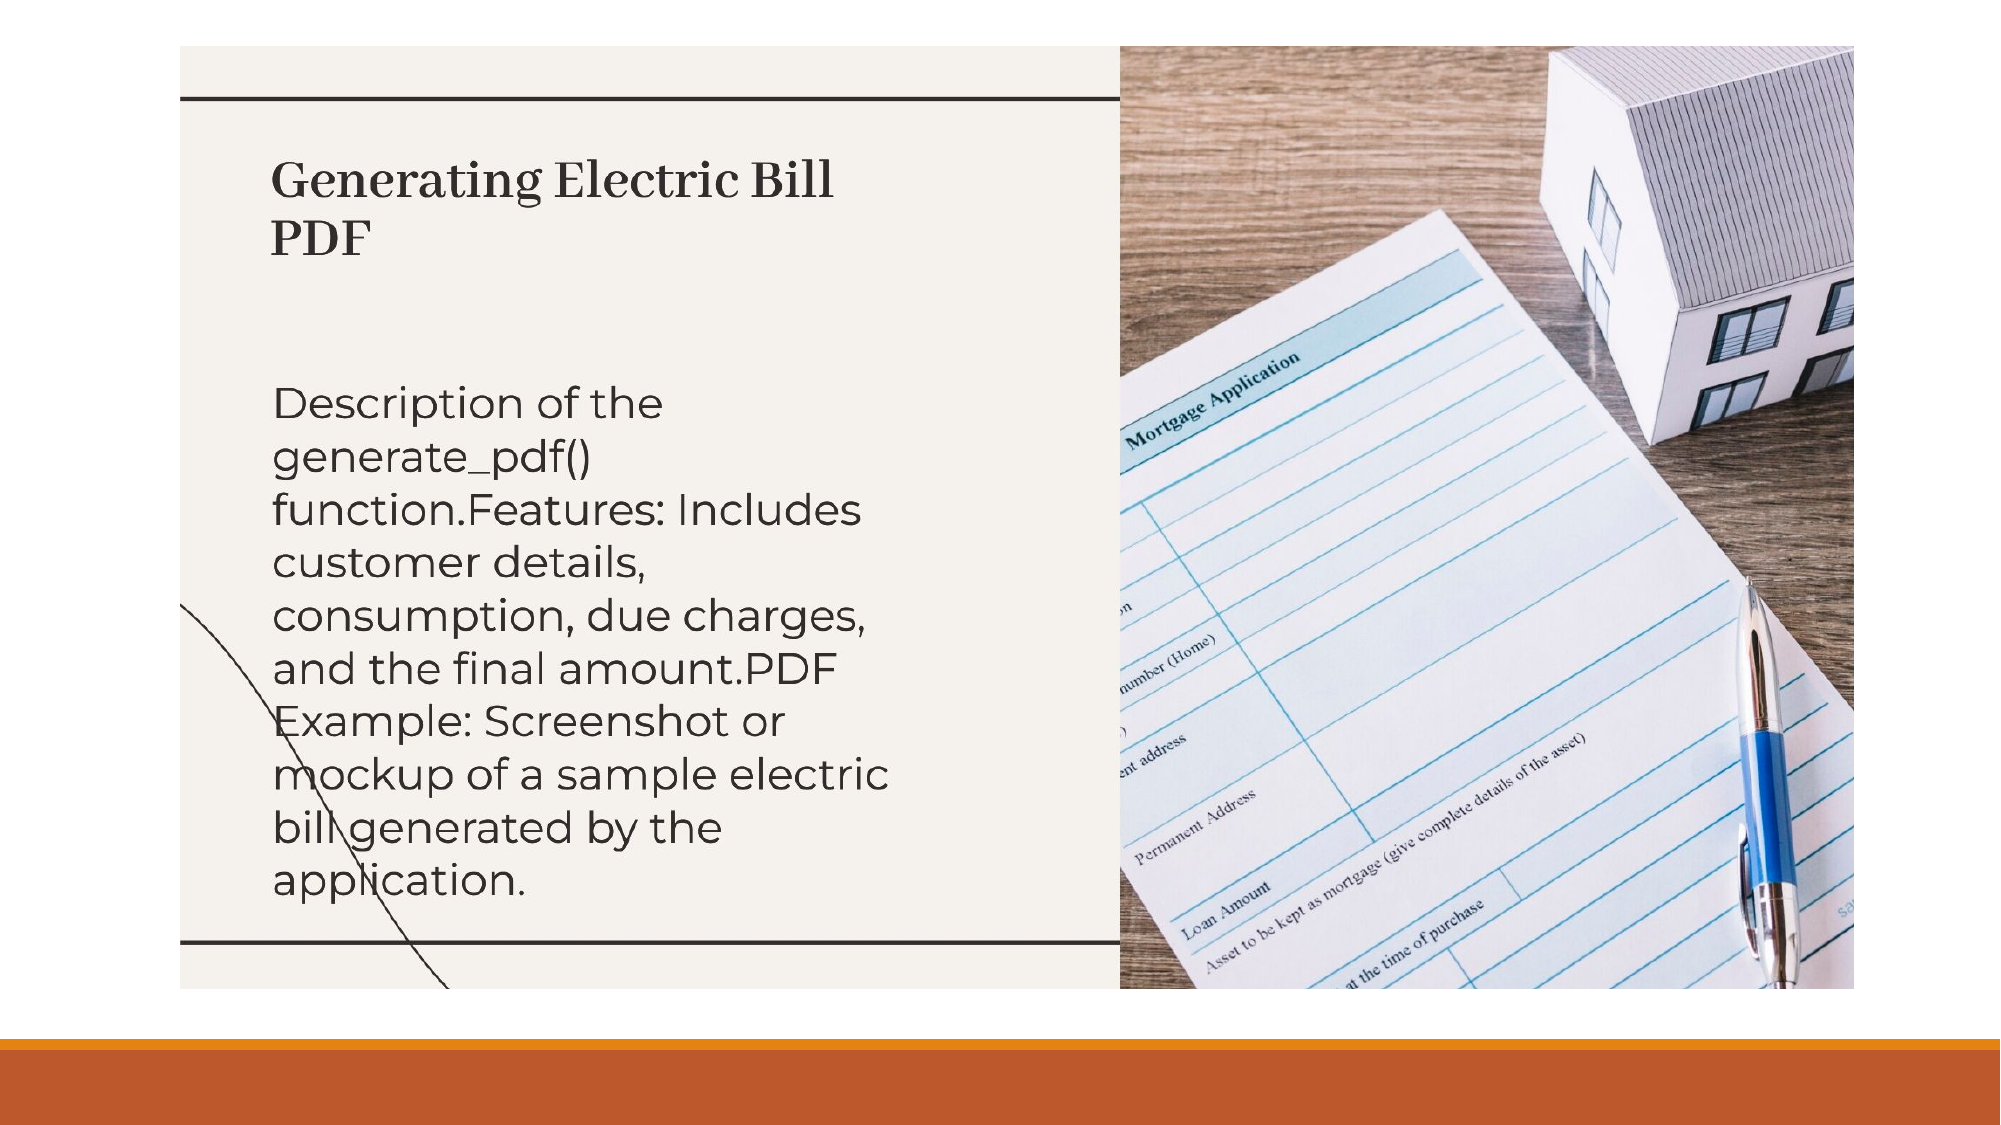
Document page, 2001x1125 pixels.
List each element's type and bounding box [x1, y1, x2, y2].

picture [179, 46, 1855, 990]
